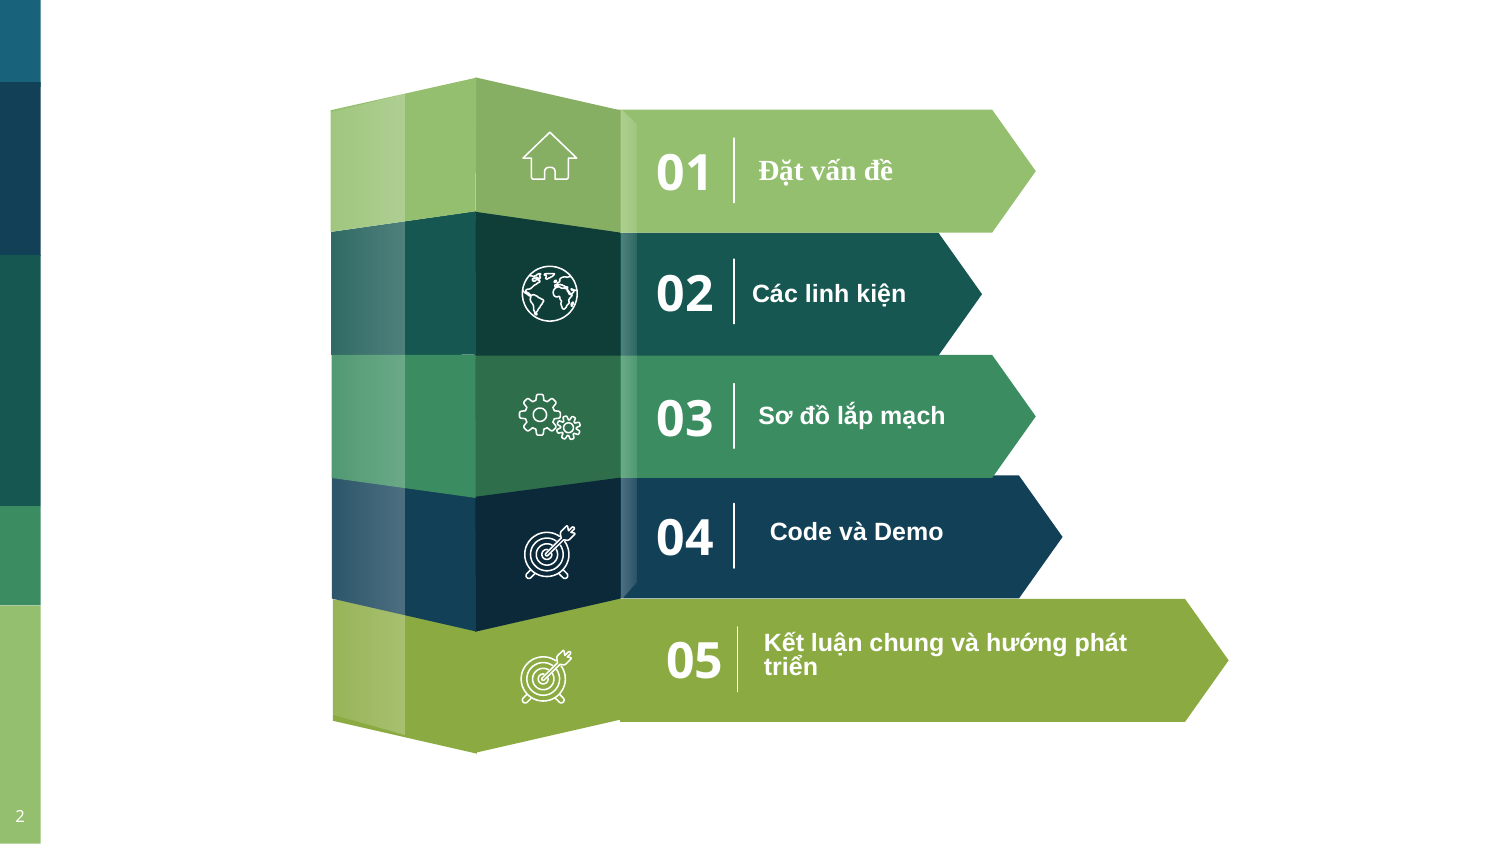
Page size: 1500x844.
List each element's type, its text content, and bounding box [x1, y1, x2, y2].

text_box 03 [637, 379, 735, 453]
text_box [621, 109, 637, 598]
text_box [476, 211, 621, 355]
text_box [332, 616, 477, 754]
text_box 02 [637, 254, 735, 329]
text_box [476, 477, 621, 632]
text_box [475, 599, 620, 753]
text_box Các linh kiện [737, 257, 965, 333]
text_box [637, 233, 956, 264]
slide_number 2 [0, 790, 49, 844]
text_box 04 [637, 498, 735, 573]
text_box [403, 77, 477, 222]
text_box Code và Demo [754, 485, 982, 580]
text_box Sơ đồ lắp mạch [743, 369, 971, 464]
text_box [325, 94, 405, 735]
text_box [476, 355, 621, 496]
text_box [637, 327, 955, 356]
text_box [620, 598, 1229, 722]
text_box Kết luận chung và hướng phát triển [749, 608, 1168, 703]
text_box 05 [645, 621, 744, 695]
text_box [405, 354, 476, 498]
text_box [522, 266, 578, 322]
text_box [519, 394, 581, 440]
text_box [524, 525, 576, 579]
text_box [520, 650, 572, 704]
text_box [405, 212, 476, 354]
text_box 01 [637, 133, 735, 208]
text_box [405, 489, 476, 632]
text_box [476, 77, 621, 232]
text_box [965, 270, 983, 319]
text_box [622, 109, 1036, 233]
text_box [623, 475, 1063, 598]
text_box [637, 354, 1036, 478]
text_box Đặt vấn đề [743, 135, 982, 209]
